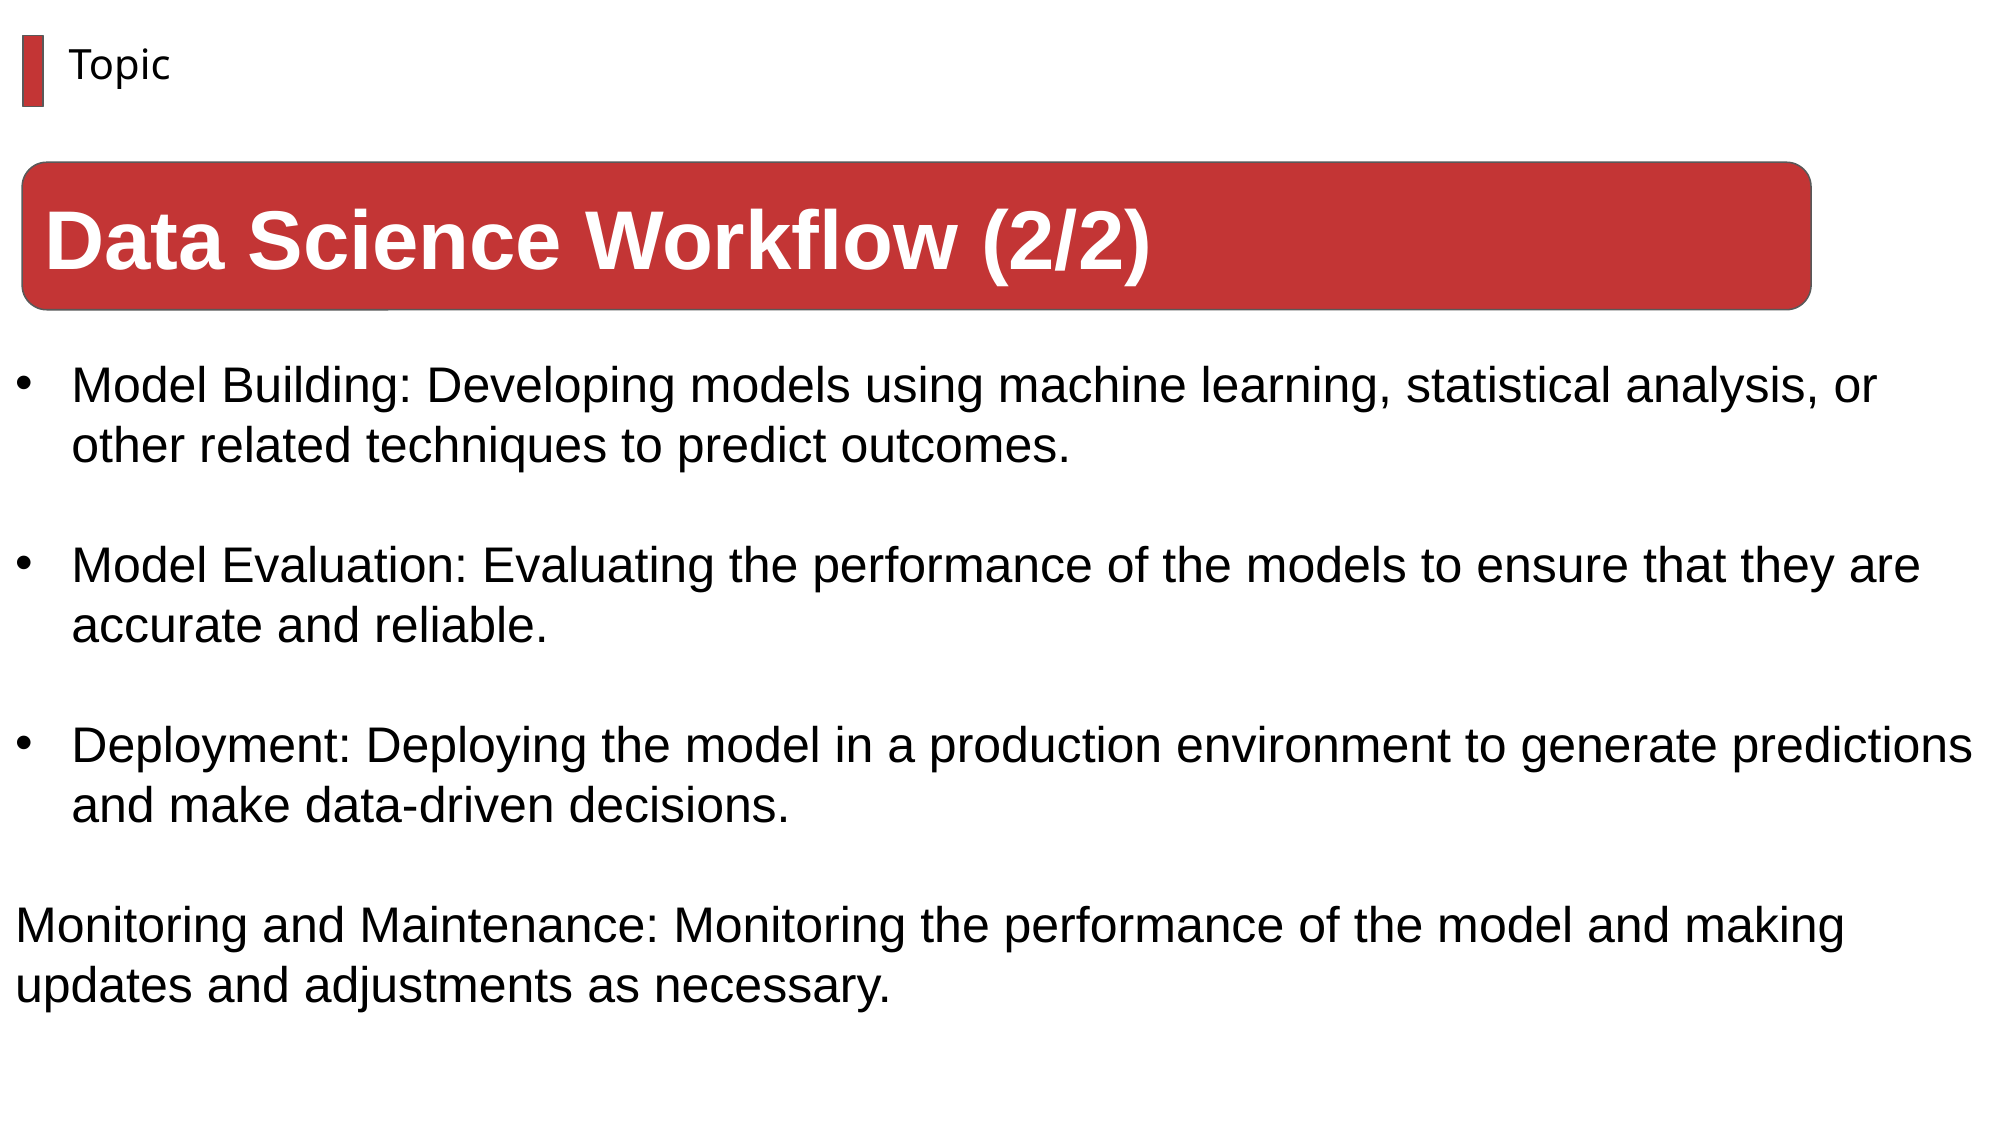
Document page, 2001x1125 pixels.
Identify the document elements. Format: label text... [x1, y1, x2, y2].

text_box Model Building: Developing models using machine learning, statistical analysis, or other related techniques to predict outcomes. Model Evaluation: Evaluating the performance of the models to ensure that they are accurate and reliable. Deployment: Deploying the model in a production environment to generate predictions and make data-driven decisions. Monitoring and Maintenance: Monitoring the performance of the model and making updates and adjustments as necessary. [0, 0, 2000, 1125]
title Topic [53, 35, 825, 107]
text_box Data Science Workflow (2/2) [22, 162, 1812, 310]
text_box [22, 35, 44, 107]
